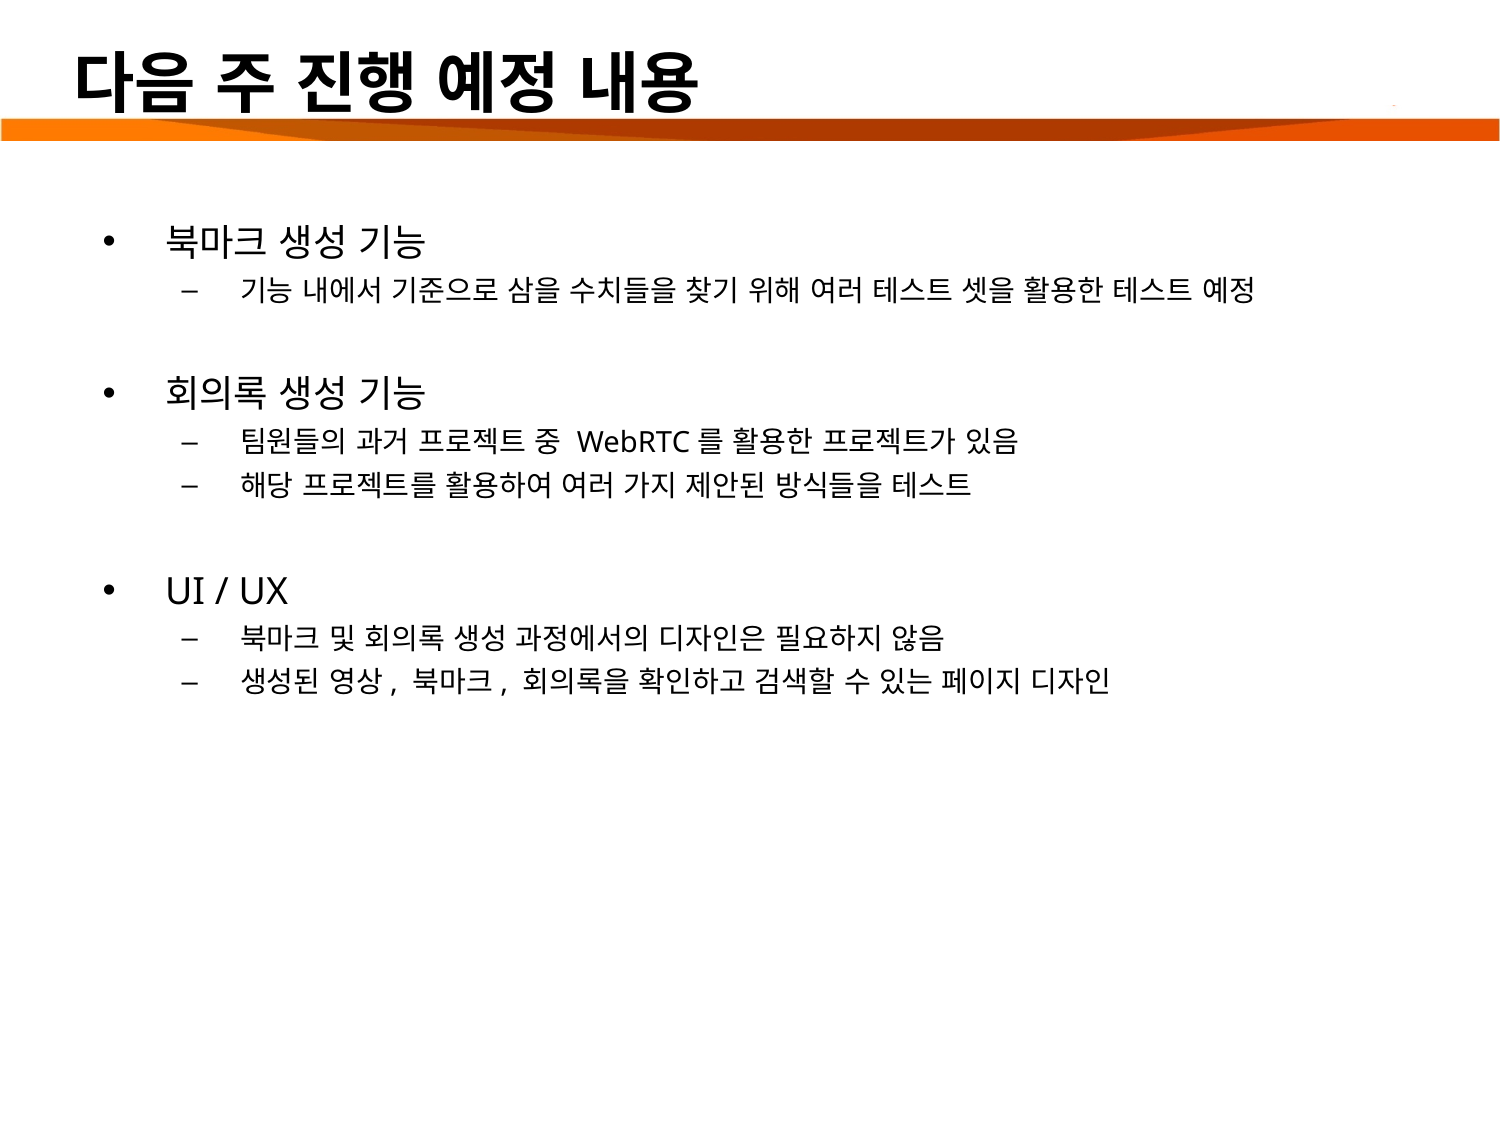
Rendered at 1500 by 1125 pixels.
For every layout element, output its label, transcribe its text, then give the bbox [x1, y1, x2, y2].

title 다음 주 진행 예정 내용 [58, 33, 1409, 129]
list 북마크 생성 기능 기능 내에서 기준으로 삼을 수치들을 찾기 위해 여러 테스트 셋을 활용한 테스트 예정 회의록 생성 기능 팀원들의 과거 프로젝트 중 WebRTC를 활용한 프로젝트가 있음 해당 프로젝트를 활용하여 여러 가지 제안된 방식들을 테스트 UI / UX 북마크 및 회의록 생성 과정에서의 디자인은 필요하지 않음 생성된 영상, 북마크, 회의록을 확인하고 검색할 수 있는 페이지 디자인 [75, 210, 1425, 1008]
picture [0, 105, 1500, 141]
